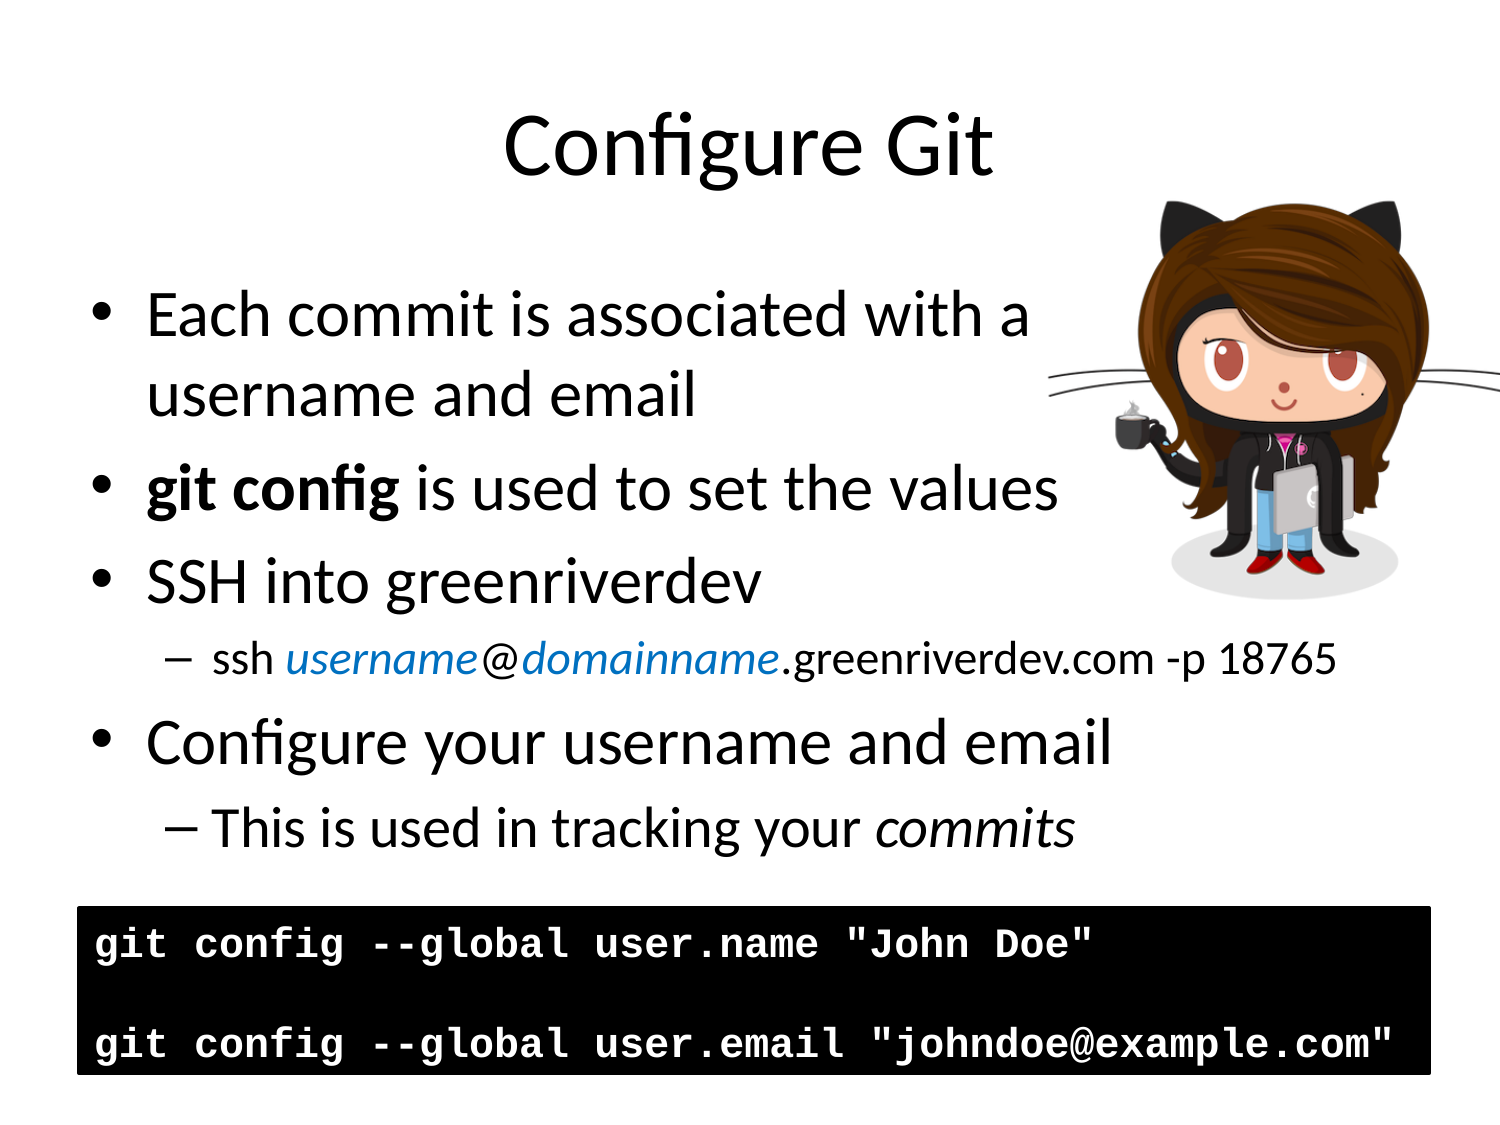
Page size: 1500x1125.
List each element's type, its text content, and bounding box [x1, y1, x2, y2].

text_box git config --global user.name "John Doe" git config --global user.email "johndoe@example.com" [77, 906, 1431, 1075]
title Configure Git [75, 45, 1425, 233]
list Each commit is associated with a username and email git config is used to set the values SSH into greenriverdev ssh username@domainname.greenriverdev.com -p 18765 Configure your username and email This is used in tracking your commits [75, 262, 1363, 1005]
picture [1037, 190, 1500, 608]
